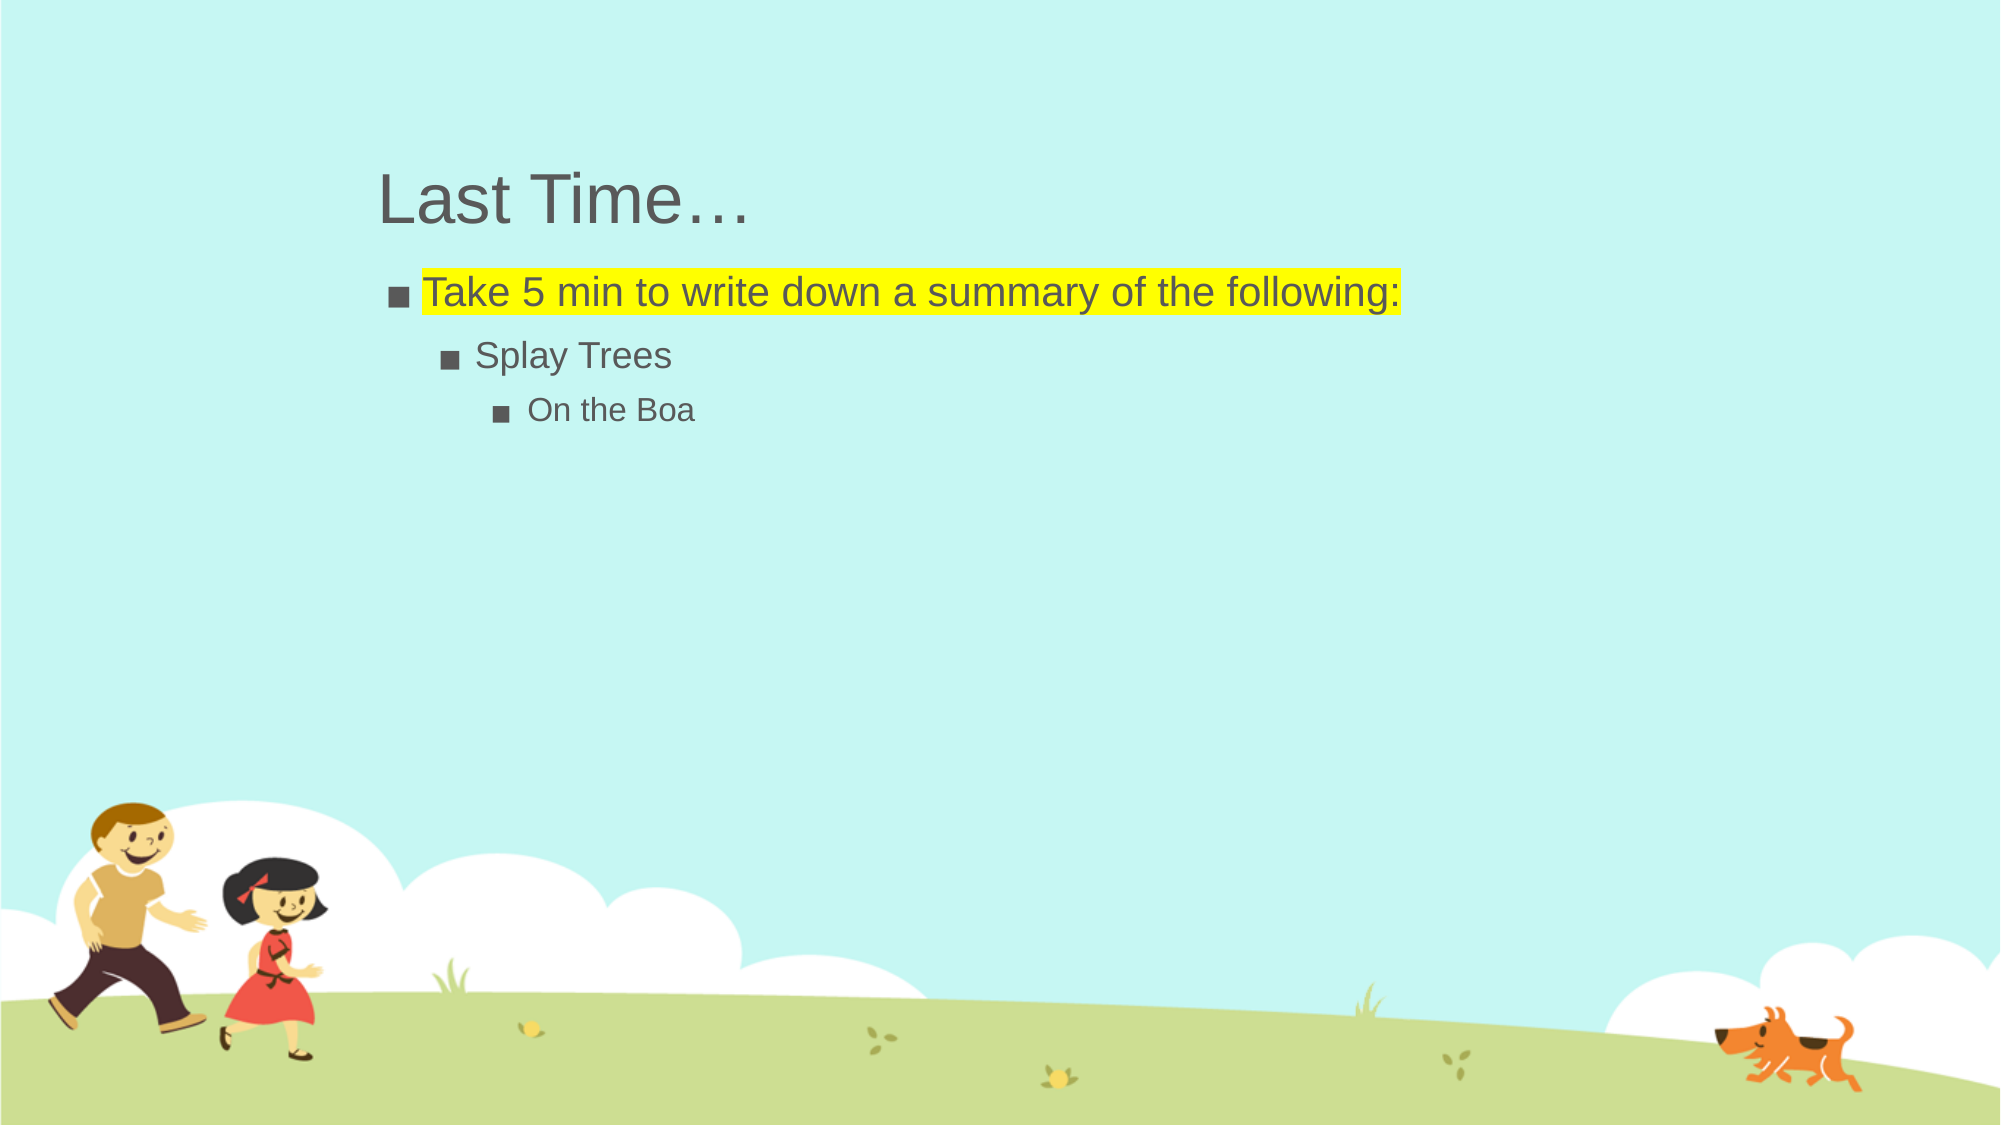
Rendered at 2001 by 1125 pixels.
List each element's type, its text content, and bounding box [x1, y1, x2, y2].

title Last Time… [362, 50, 1900, 247]
list Take 5 min to write down a summary of the following: Splay Trees On the Boa [362, 262, 1900, 938]
picture [0, 0, 2001, 1125]
